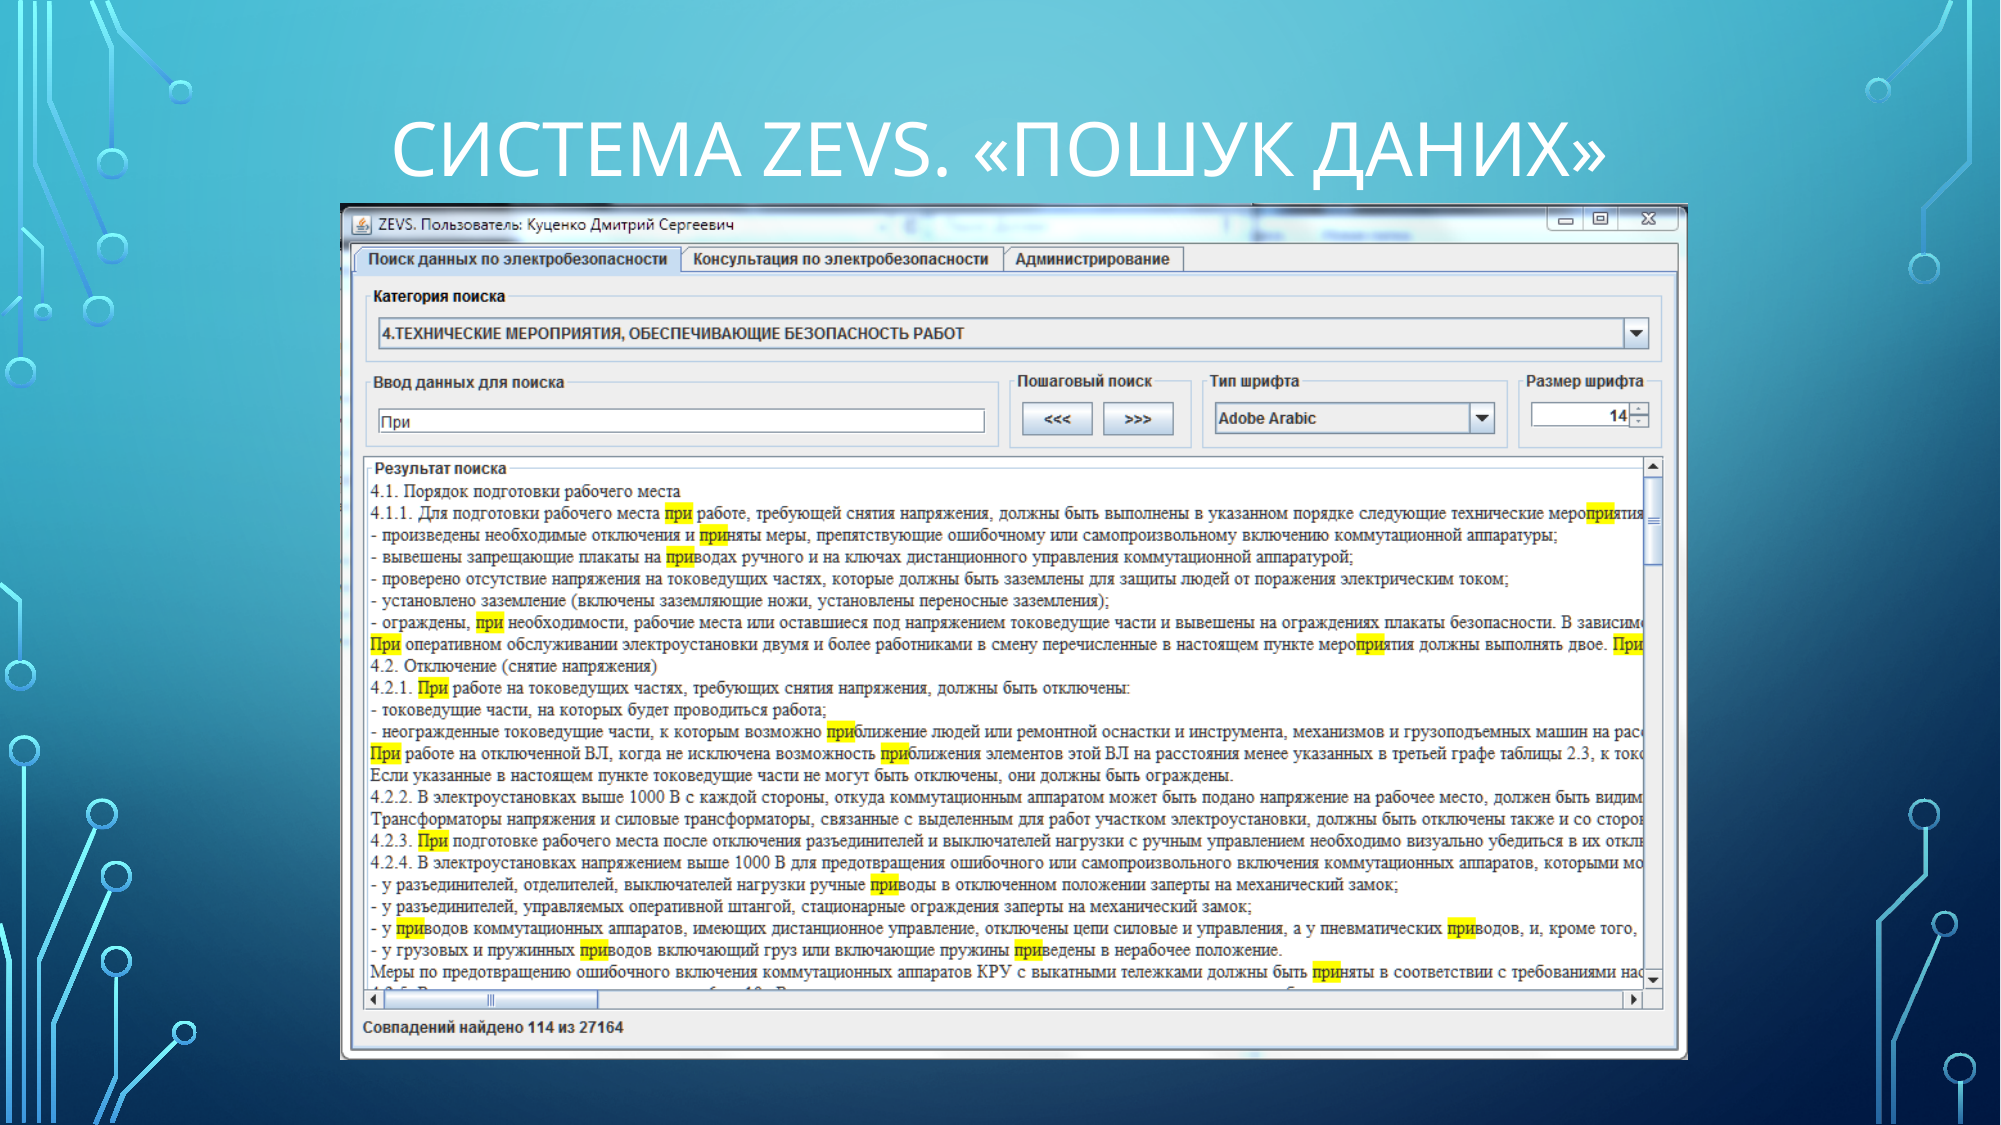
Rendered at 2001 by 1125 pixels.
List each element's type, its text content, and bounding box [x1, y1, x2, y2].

title Система ZEVS. «Пошук даних» [187, 101, 1813, 204]
picture [340, 202, 1688, 1060]
